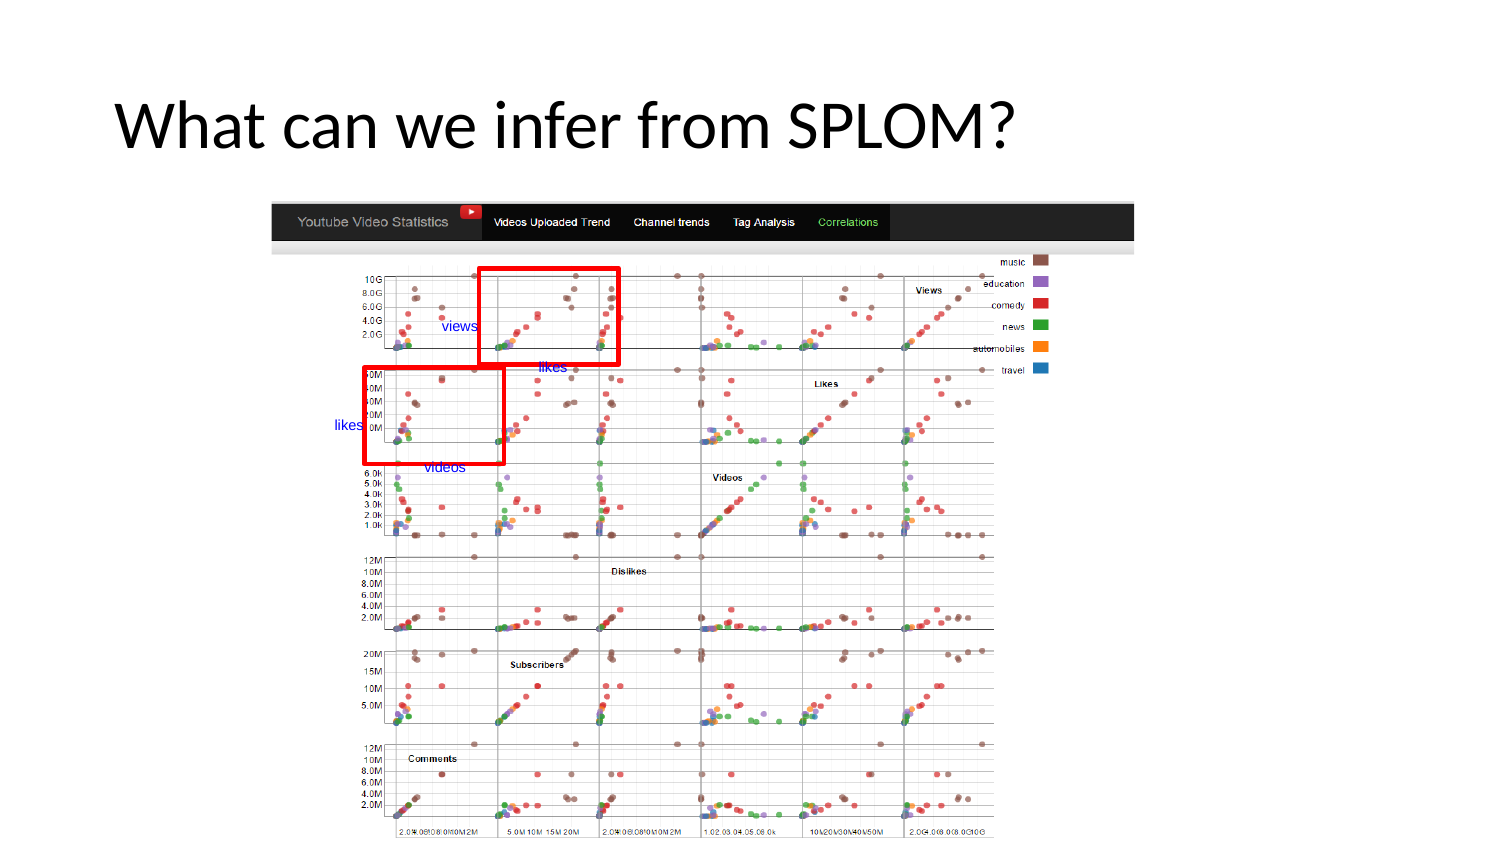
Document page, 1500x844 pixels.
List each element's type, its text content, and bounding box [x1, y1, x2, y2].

picture [271, 201, 1135, 844]
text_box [310, 367, 505, 496]
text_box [425, 268, 619, 397]
title What can we infer from SPLOM? [103, 44, 1397, 208]
